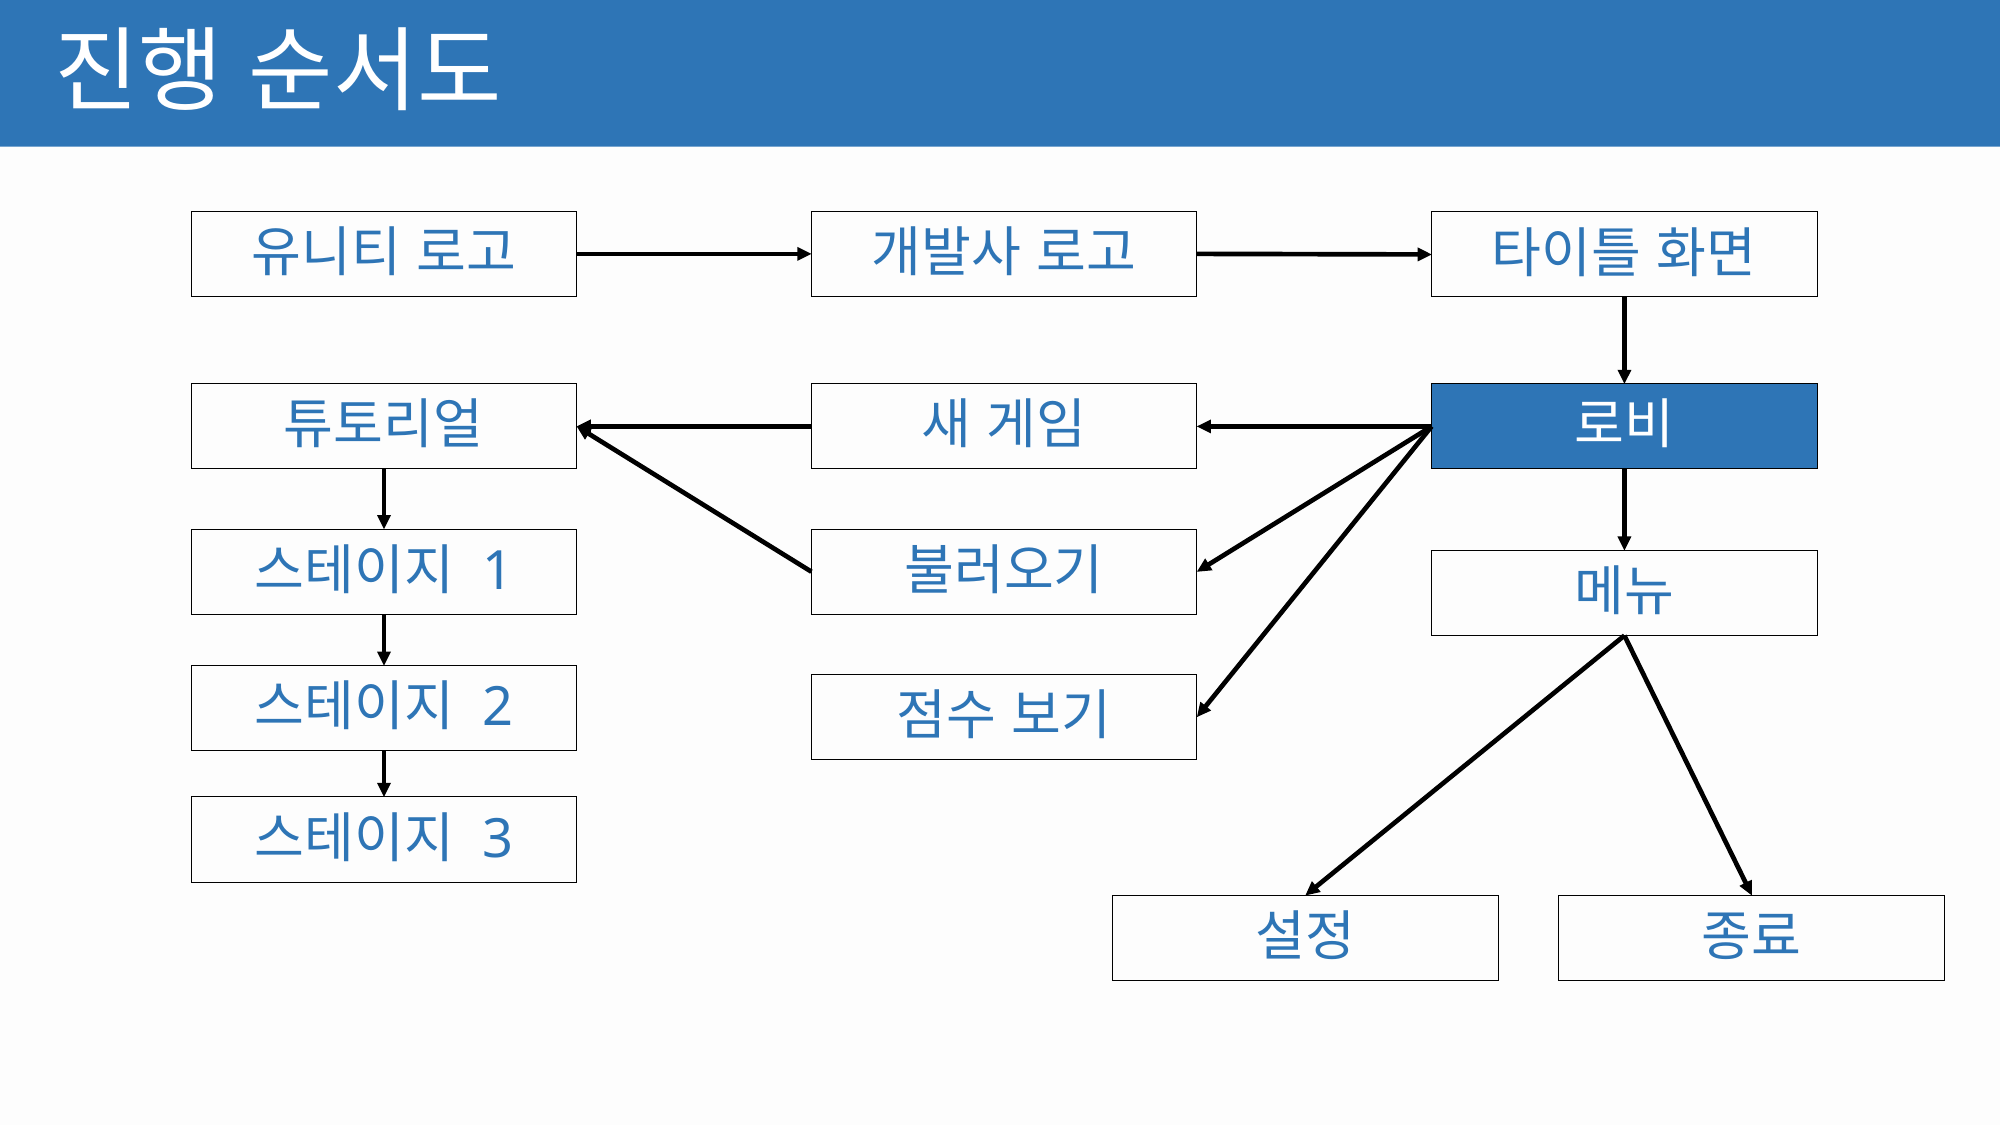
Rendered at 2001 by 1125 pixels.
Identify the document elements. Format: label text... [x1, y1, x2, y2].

text_box 새 게임 [811, 383, 1197, 469]
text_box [1305, 635, 1624, 896]
text_box 설정 [1112, 895, 1499, 981]
text_box 메뉴 [1432, 550, 1818, 636]
list 튜토리얼 [191, 383, 577, 469]
title 진행 순서도 [39, 0, 1765, 147]
text_box 유니티 로고 [191, 211, 577, 297]
text_box 스테이지 1 [191, 529, 577, 615]
text_box 개발사 로고 [811, 211, 1197, 297]
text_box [1197, 426, 1432, 717]
text_box 타이틀 화면 [1431, 211, 1818, 297]
text_box 스테이지 2 [191, 665, 577, 751]
text_box 불러오기 [811, 529, 1197, 615]
text_box 로비 [1431, 383, 1818, 469]
text_box 종료 [1558, 895, 1945, 981]
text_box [576, 426, 812, 572]
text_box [1624, 635, 1752, 896]
text_box 점수 보기 [811, 674, 1197, 760]
text_box 스테이지 3 [191, 796, 577, 883]
